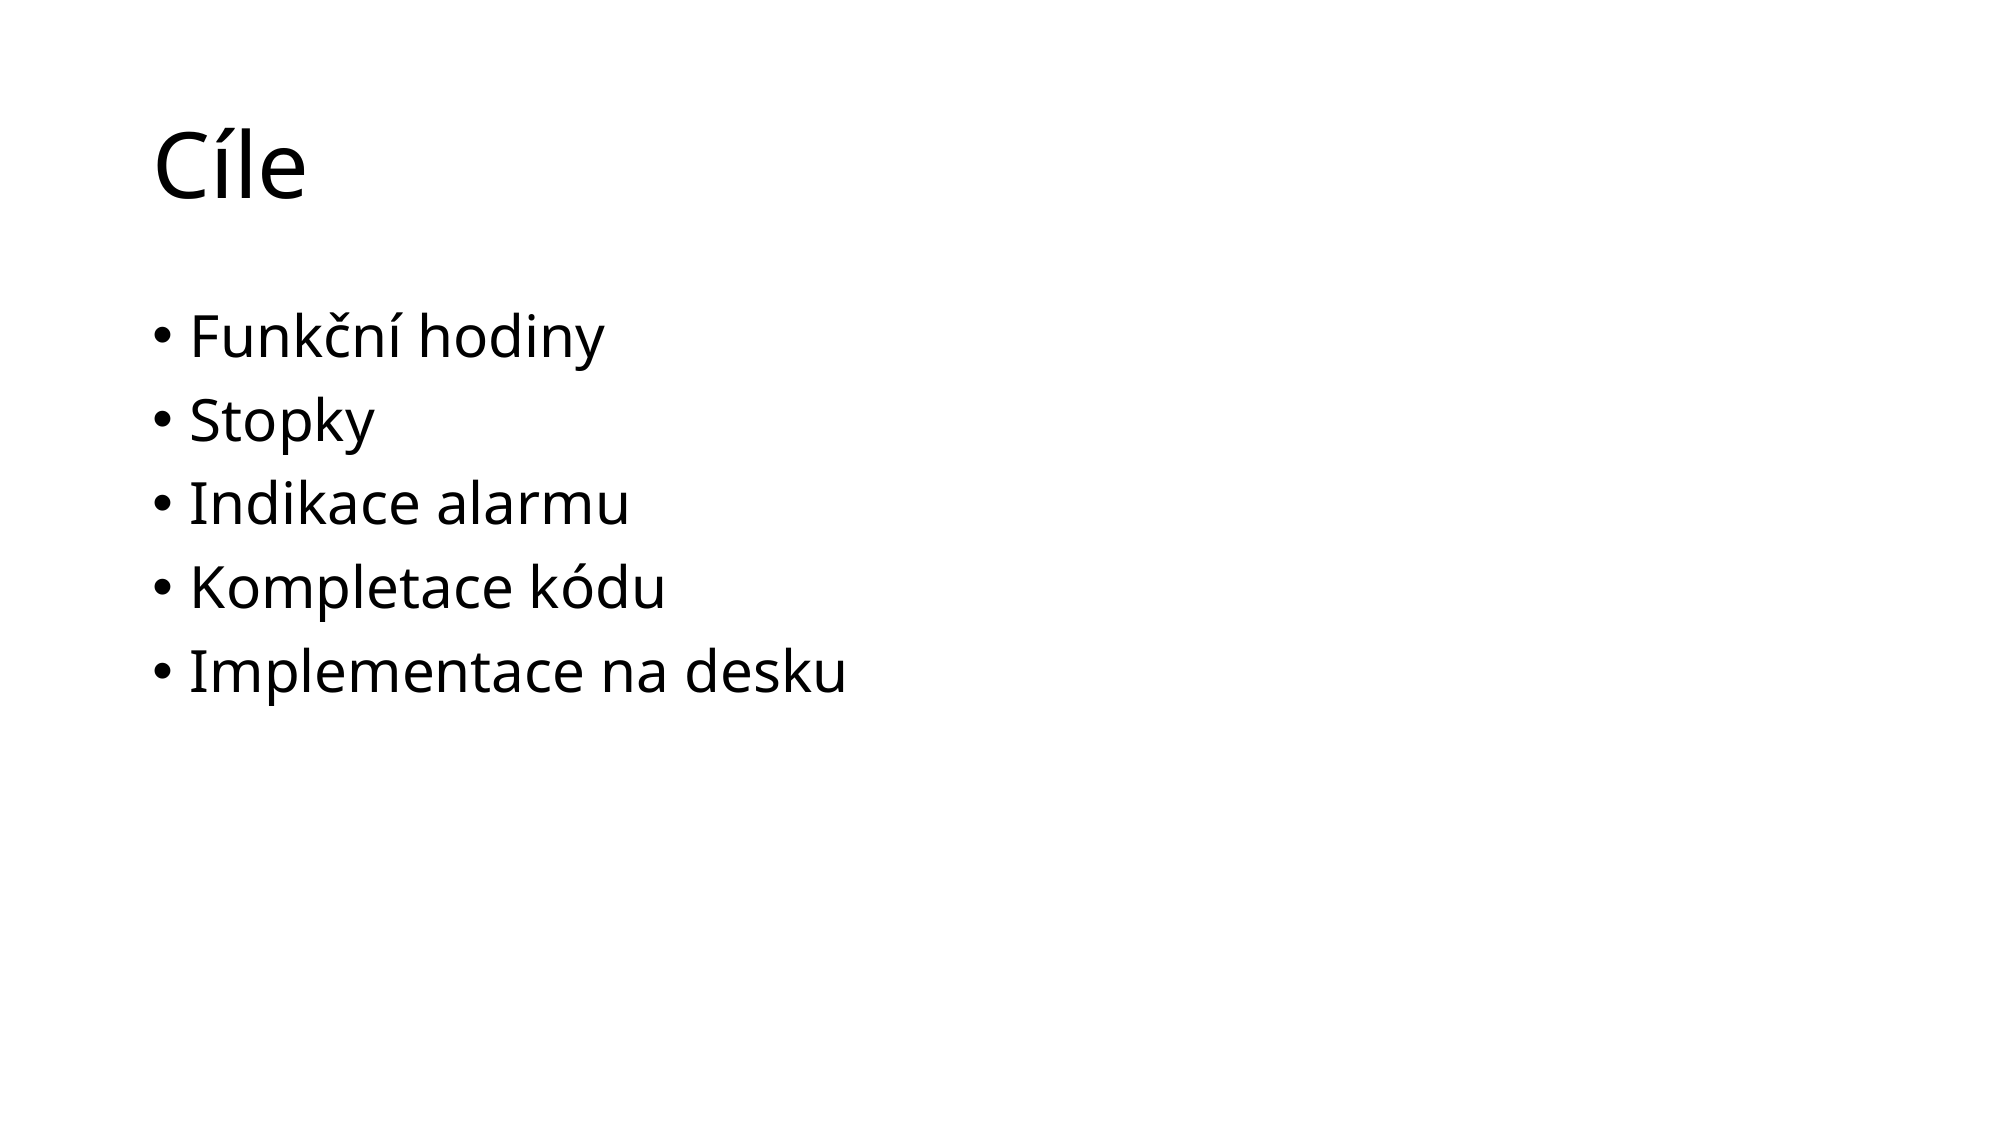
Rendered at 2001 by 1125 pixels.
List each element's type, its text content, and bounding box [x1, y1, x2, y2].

title Cíle [137, 59, 1863, 278]
list Funkční hodiny Stopky Indikace alarmu Kompletace kódu Implementace na desku [137, 299, 1863, 1014]
